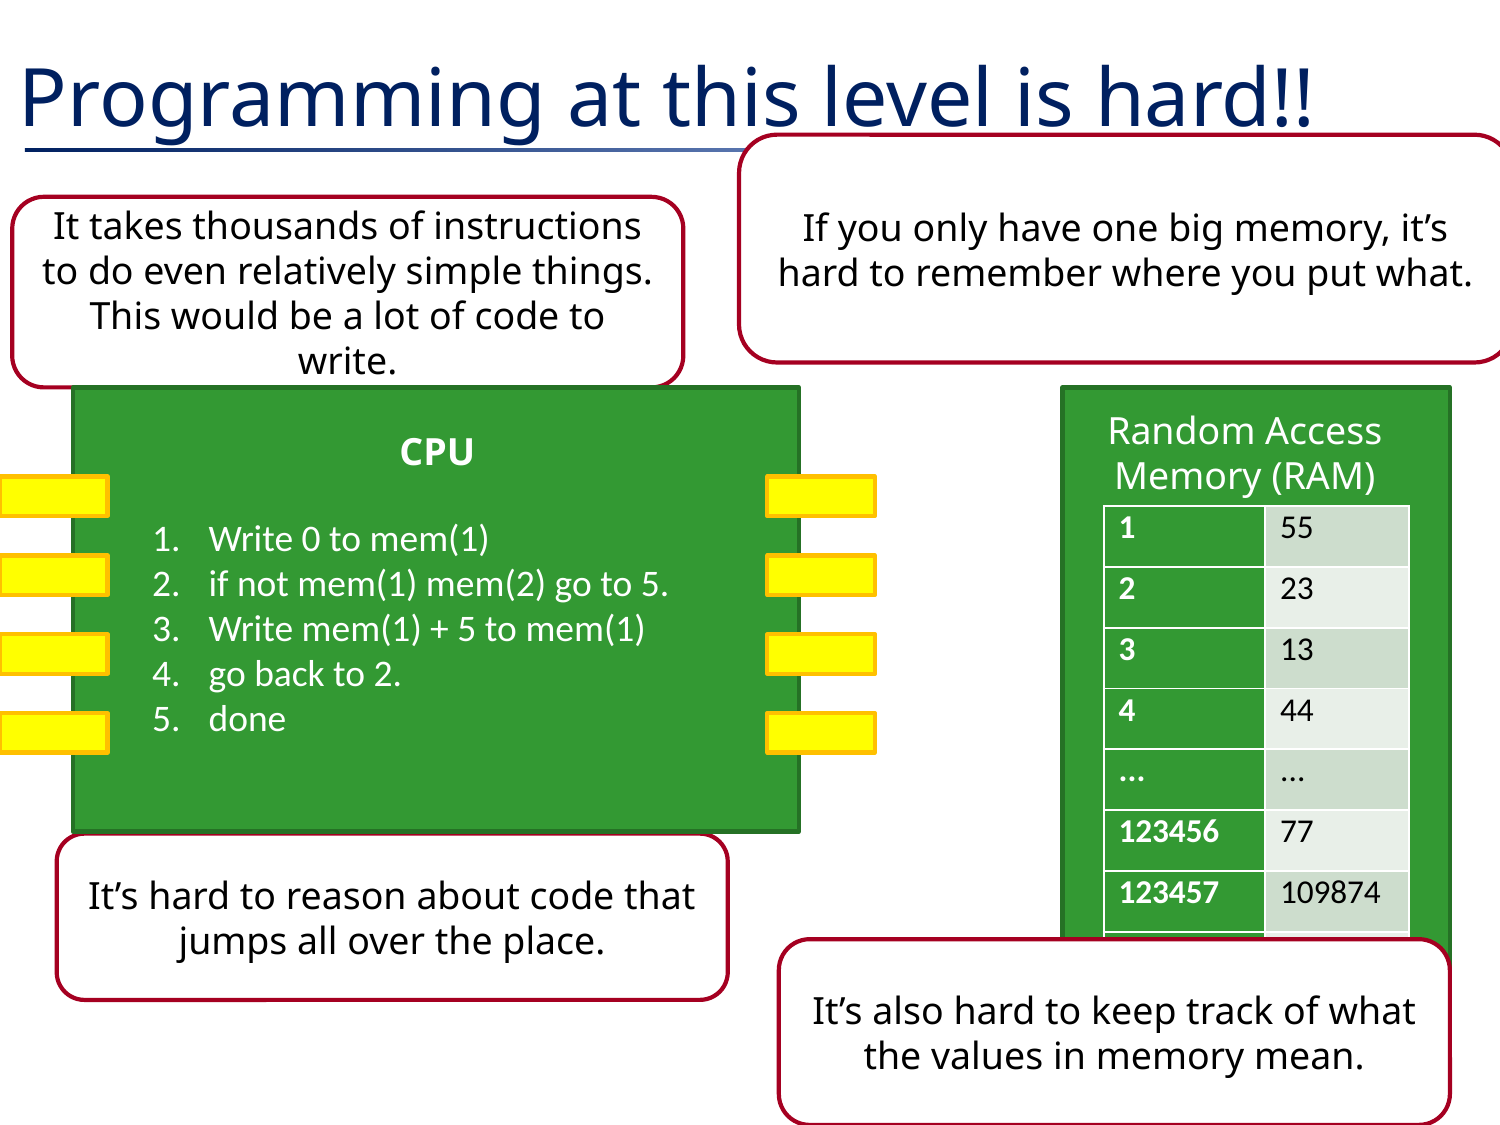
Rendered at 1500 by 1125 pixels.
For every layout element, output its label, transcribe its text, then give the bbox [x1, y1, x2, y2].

table_cell 109874 [1266, 872, 1408, 931]
table_cell ... [1105, 933, 1264, 937]
table_cell ... [1266, 933, 1408, 937]
table_cell 123456 [1105, 811, 1264, 870]
table_cell 77 [1266, 811, 1408, 870]
table_header 1 [1105, 507, 1264, 566]
table_cell 123457 [1105, 872, 1264, 931]
text_box It takes thousands of instructions to do even relatively simple things. This would be a lot of code to write. [10, 194, 686, 385]
text_box If you only have one big memory, it’s hard to remember where you put what. [736, 132, 1500, 365]
text_box [1060, 385, 1452, 962]
table_cell ... [1266, 750, 1408, 809]
table_cell ... [1105, 750, 1264, 809]
table_header 55 [1266, 507, 1408, 566]
table_cell 4 [1105, 689, 1264, 748]
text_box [0, 387, 876, 832]
text_box It’s hard to reason about code that jumps all over the place. [54, 841, 730, 1003]
table_cell 3 [1105, 629, 1264, 688]
text_box Random Access Memory (RAM) [1076, 399, 1414, 505]
table_cell 13 [1266, 629, 1408, 688]
table_cell 23 [1266, 568, 1408, 627]
table_cell 44 [1266, 689, 1408, 748]
title Programming at this level is hard!! [3, 0, 1429, 188]
table_cell 2 [1105, 568, 1264, 627]
text_box It’s also hard to keep track of what the values in memory mean. [776, 937, 1453, 1125]
